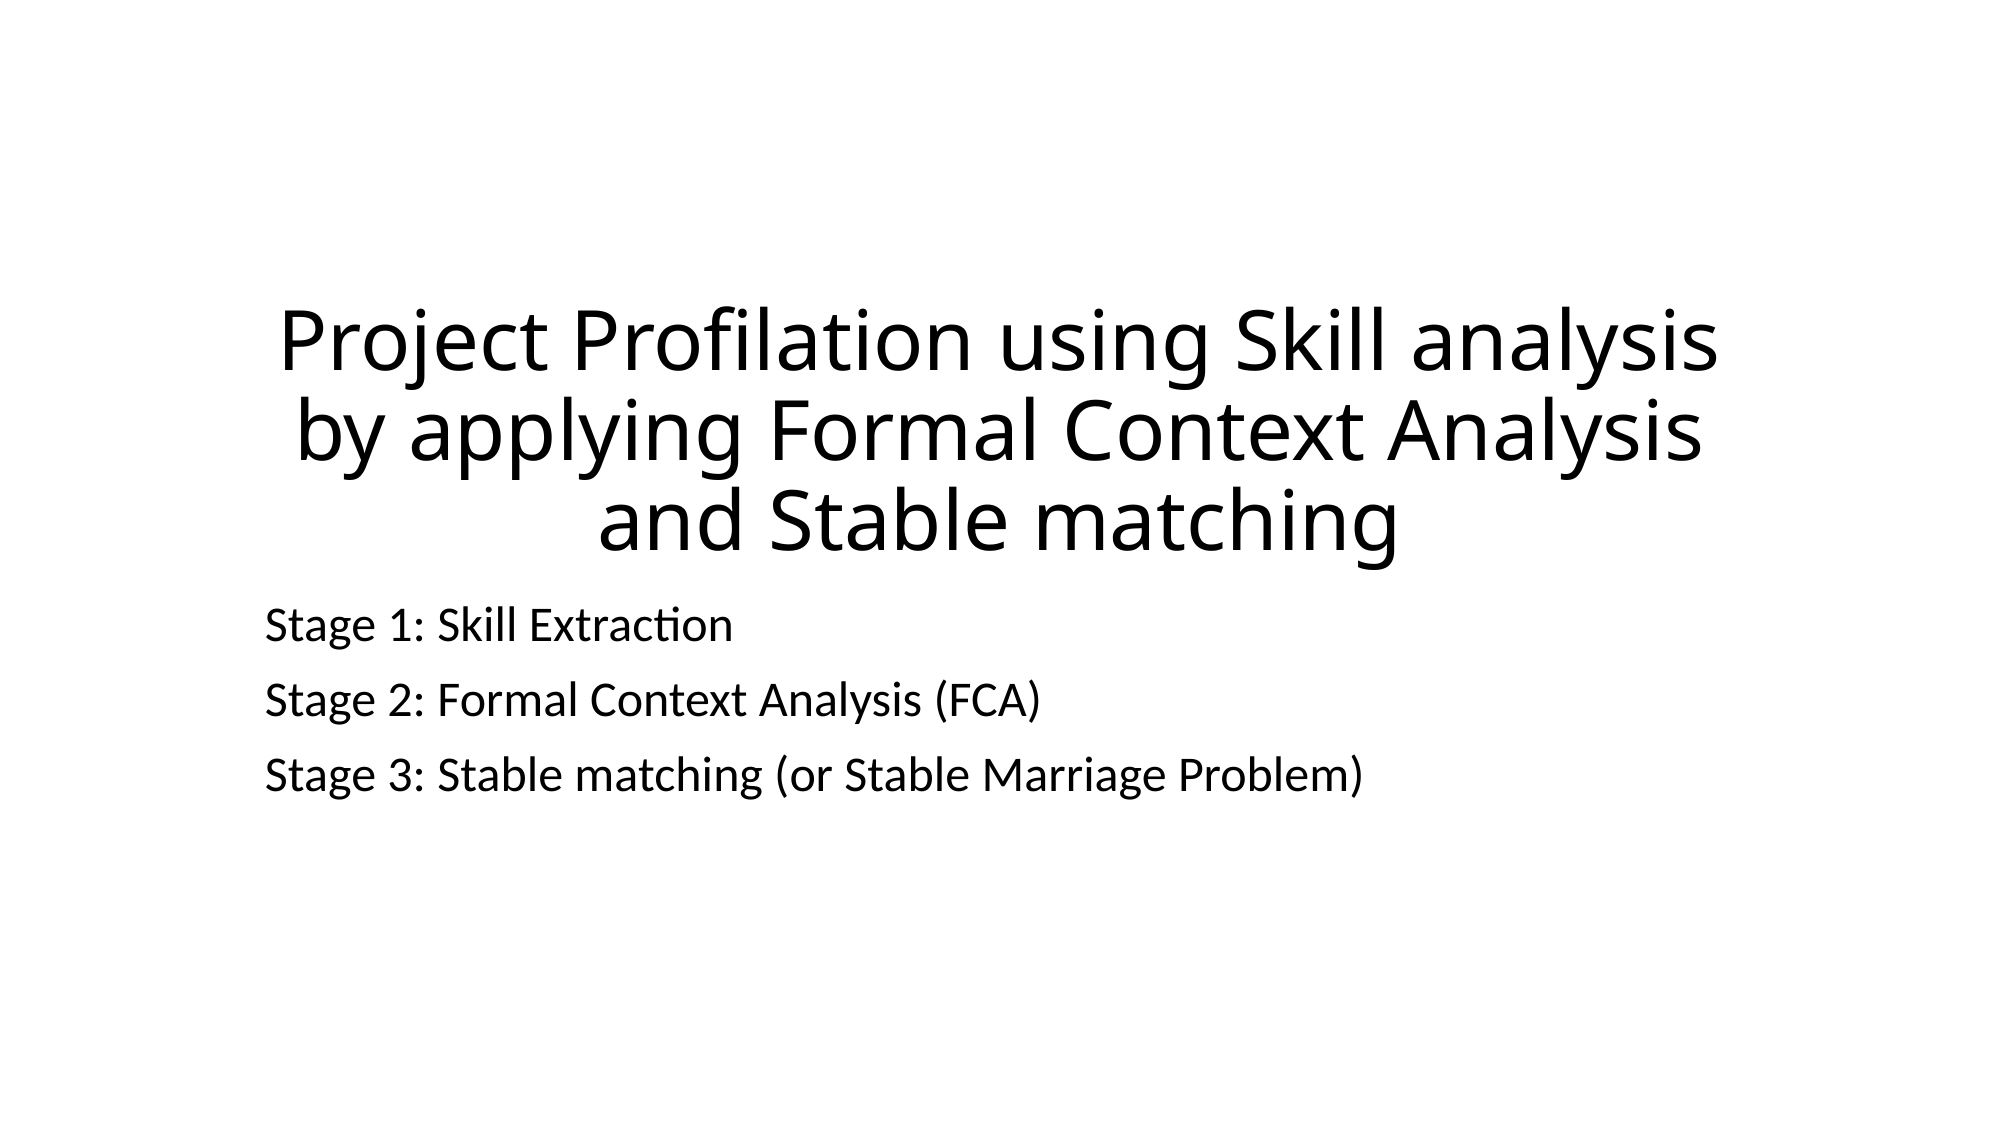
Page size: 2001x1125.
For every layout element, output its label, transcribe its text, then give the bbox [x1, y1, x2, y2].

title Project Profilation using Skill analysis by applying Formal Context Analysis and Stable matching [249, 184, 1750, 576]
subtitle Stage 1: Skill Extraction Stage 2: Formal Context Analysis (FCA) Stage 3: Stable matching (or Stable Marriage Problem) [249, 590, 1750, 863]
